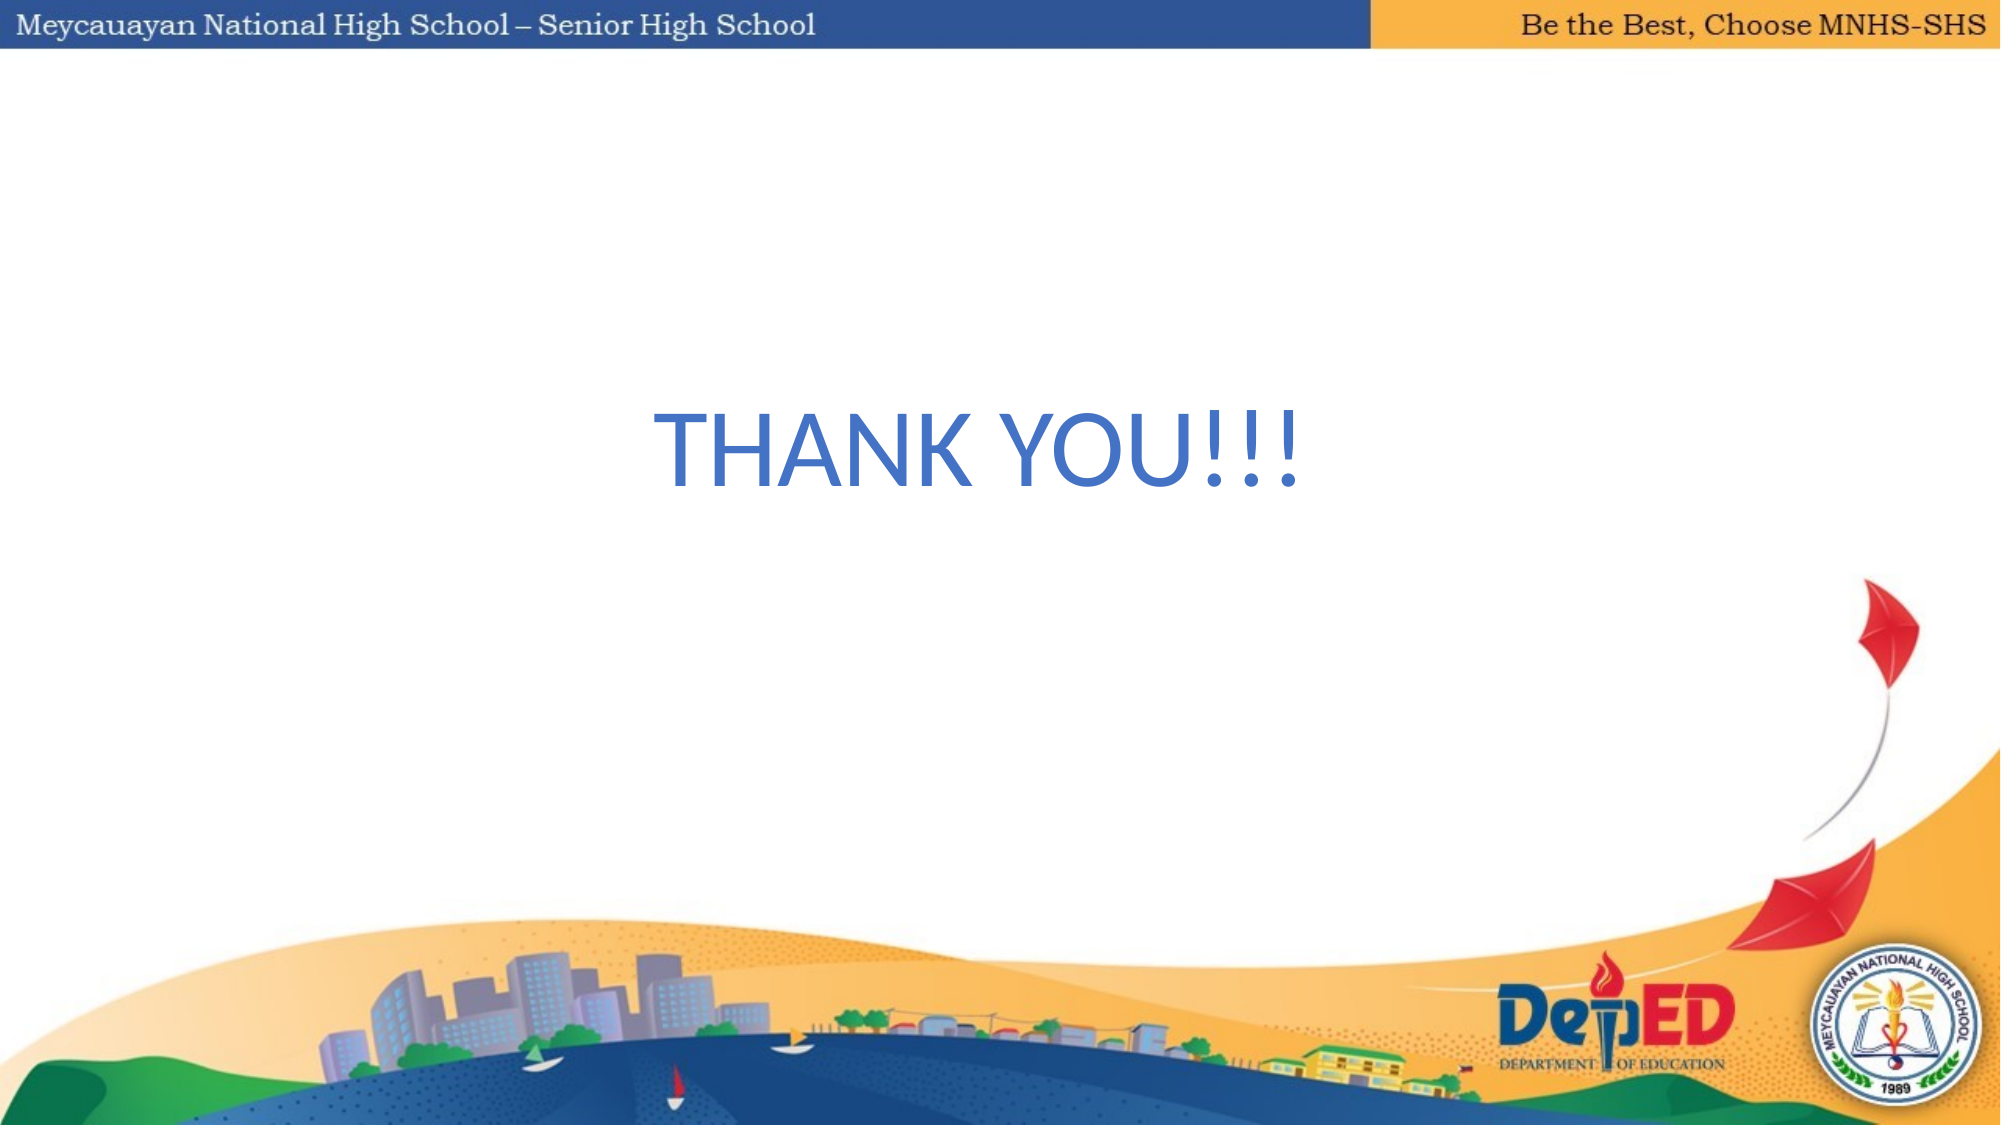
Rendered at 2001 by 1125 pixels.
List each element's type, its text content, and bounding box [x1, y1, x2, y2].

picture [0, 0, 2001, 1125]
text_box THANK YOU!!! [637, 366, 1323, 517]
